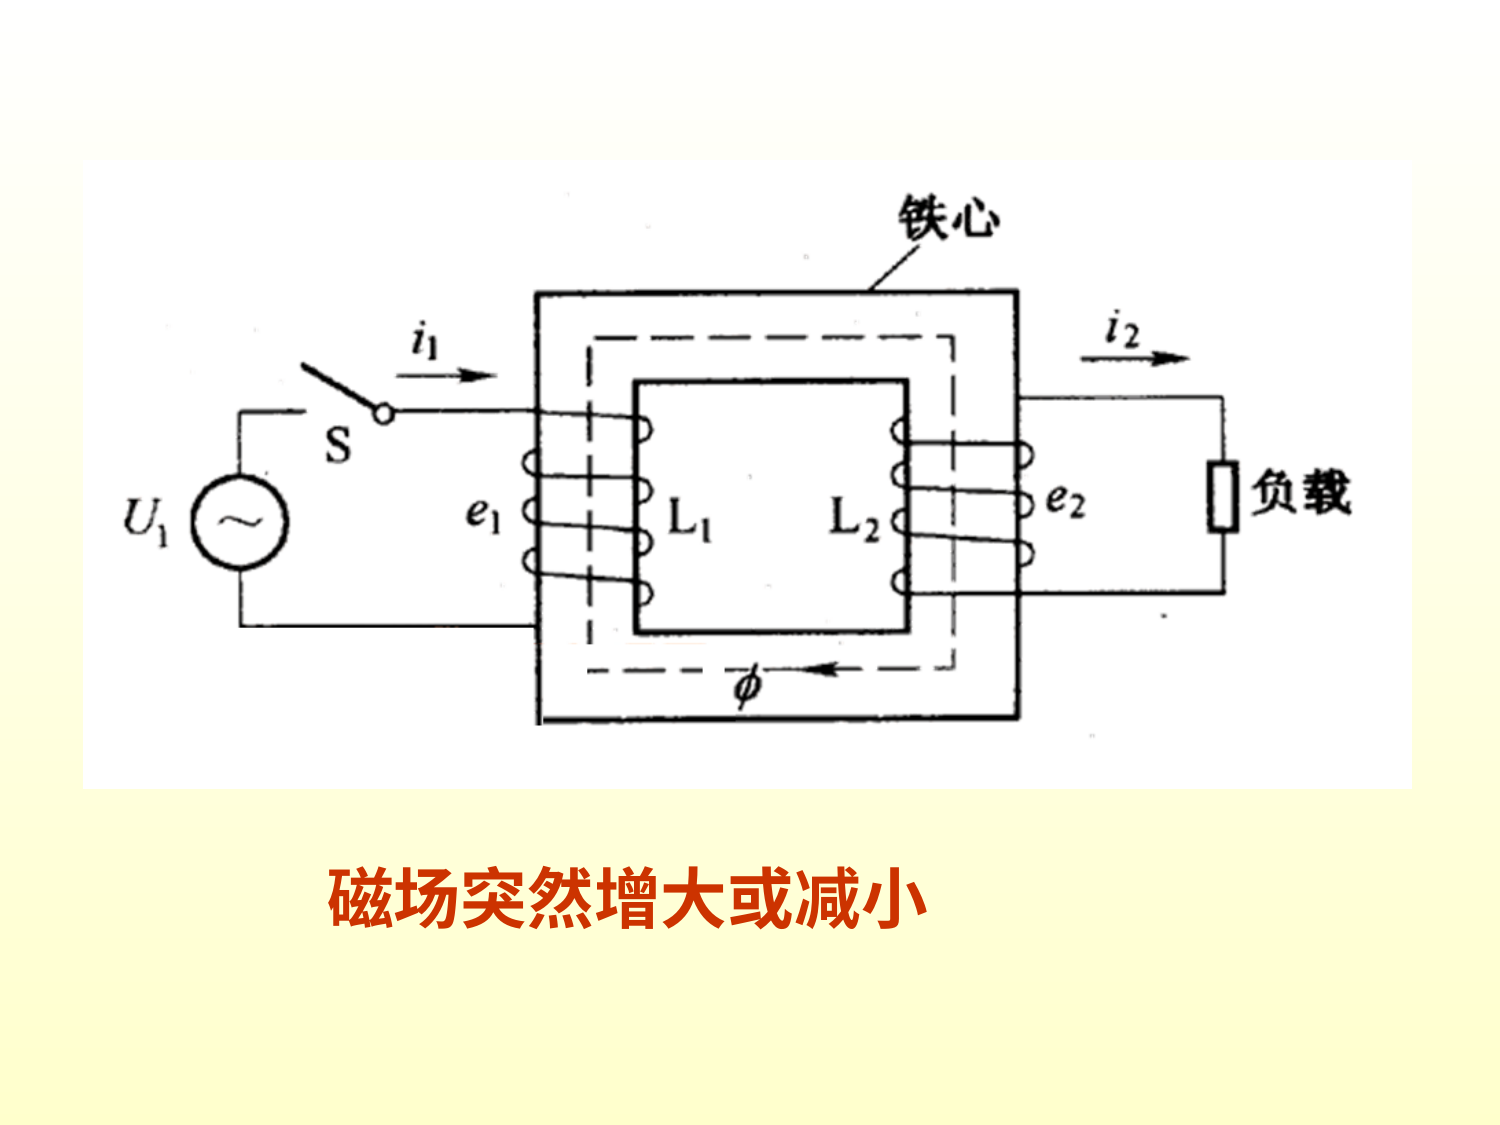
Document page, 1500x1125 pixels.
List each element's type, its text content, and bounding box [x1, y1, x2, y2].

picture [83, 160, 1413, 789]
text_box 磁场突然增大或减小 [312, 849, 1013, 945]
